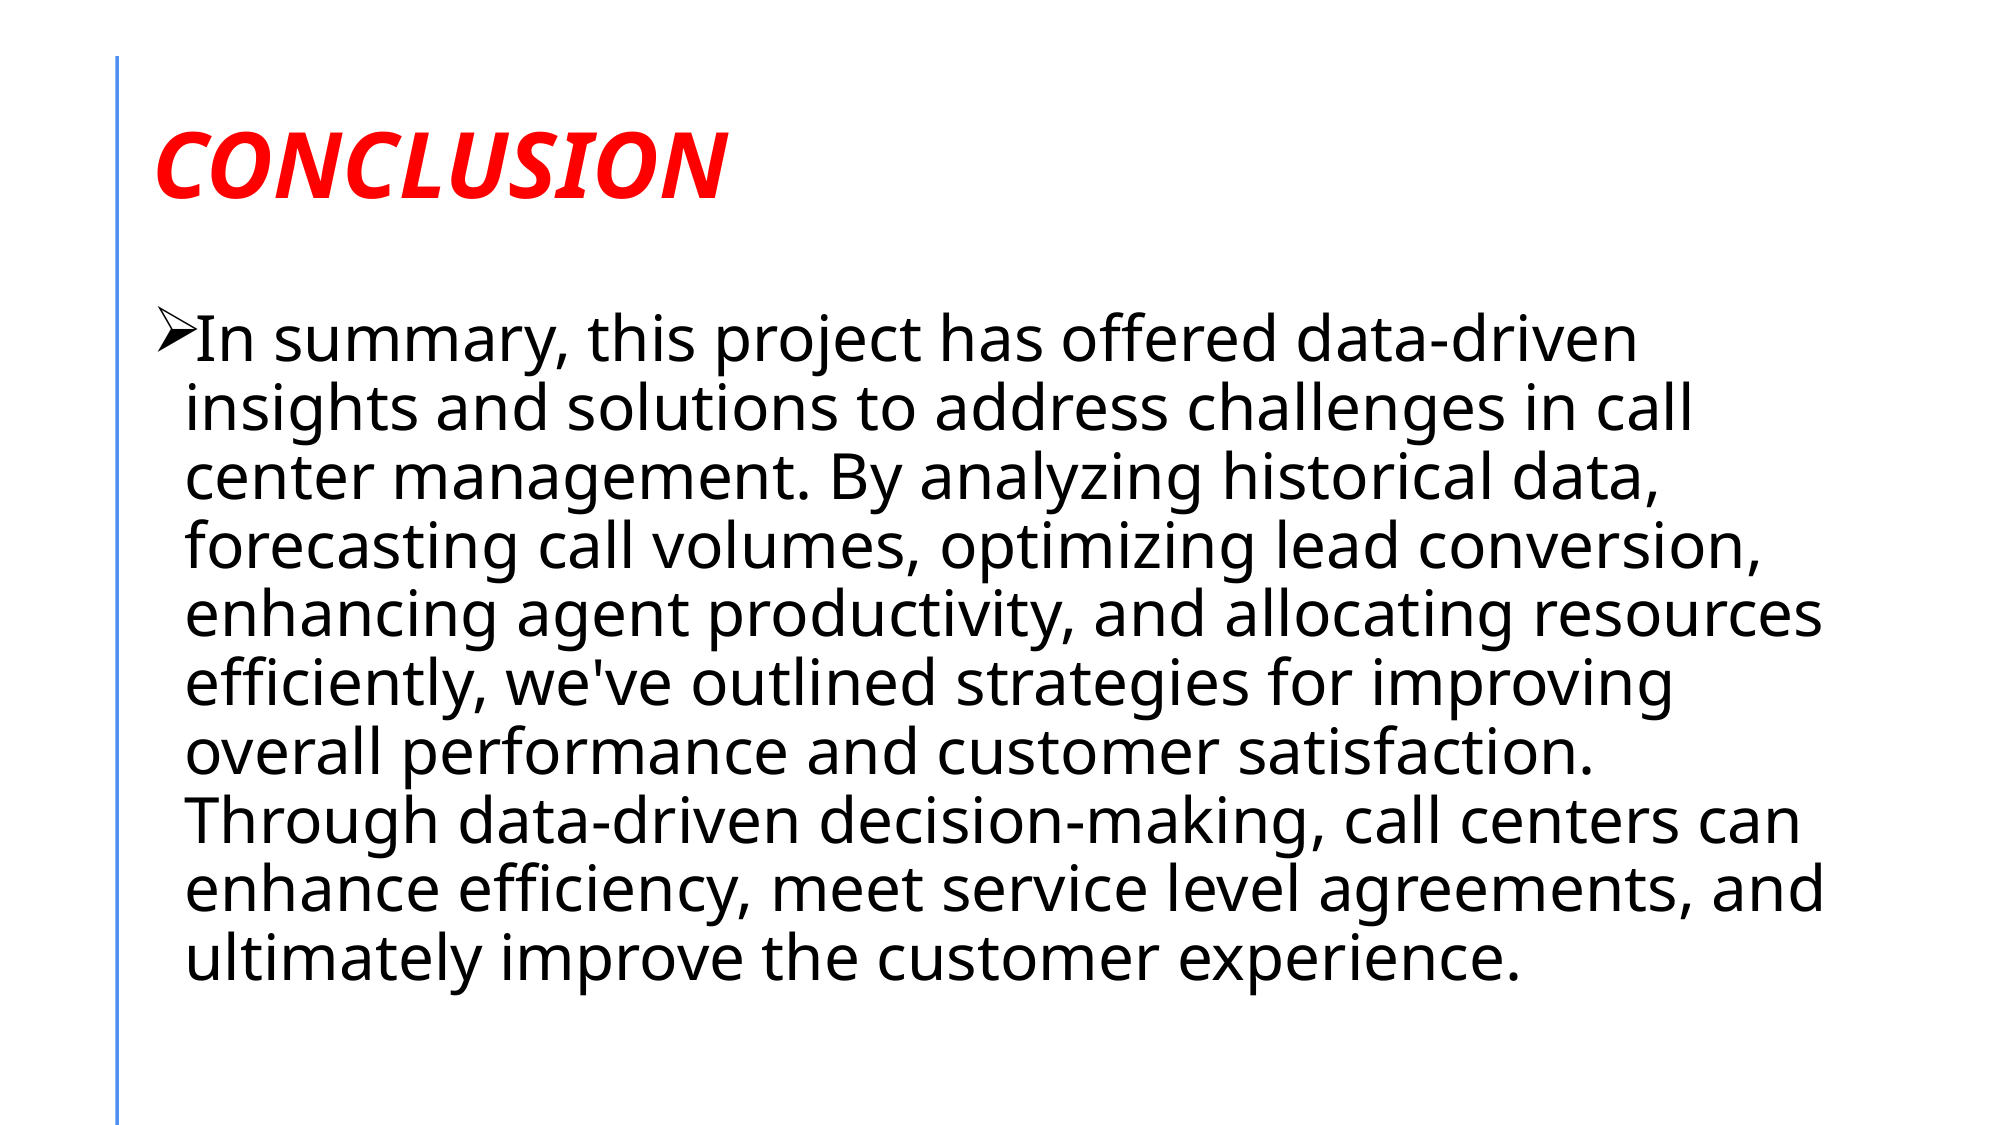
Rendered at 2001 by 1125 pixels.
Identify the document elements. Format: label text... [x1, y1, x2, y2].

list In summary, this project has offered data-driven insights and solutions to address challenges in call center management. By analyzing historical data, forecasting call volumes, optimizing lead conversion, enhancing agent productivity, and allocating resources efficiently, we've outlined strategies for improving overall performance and customer satisfaction. Through data-driven decision-making, call centers can enhance efficiency, meet service level agreements, and ultimately improve the customer experience. [137, 299, 1863, 1014]
title CONCLUSION [137, 59, 1863, 278]
